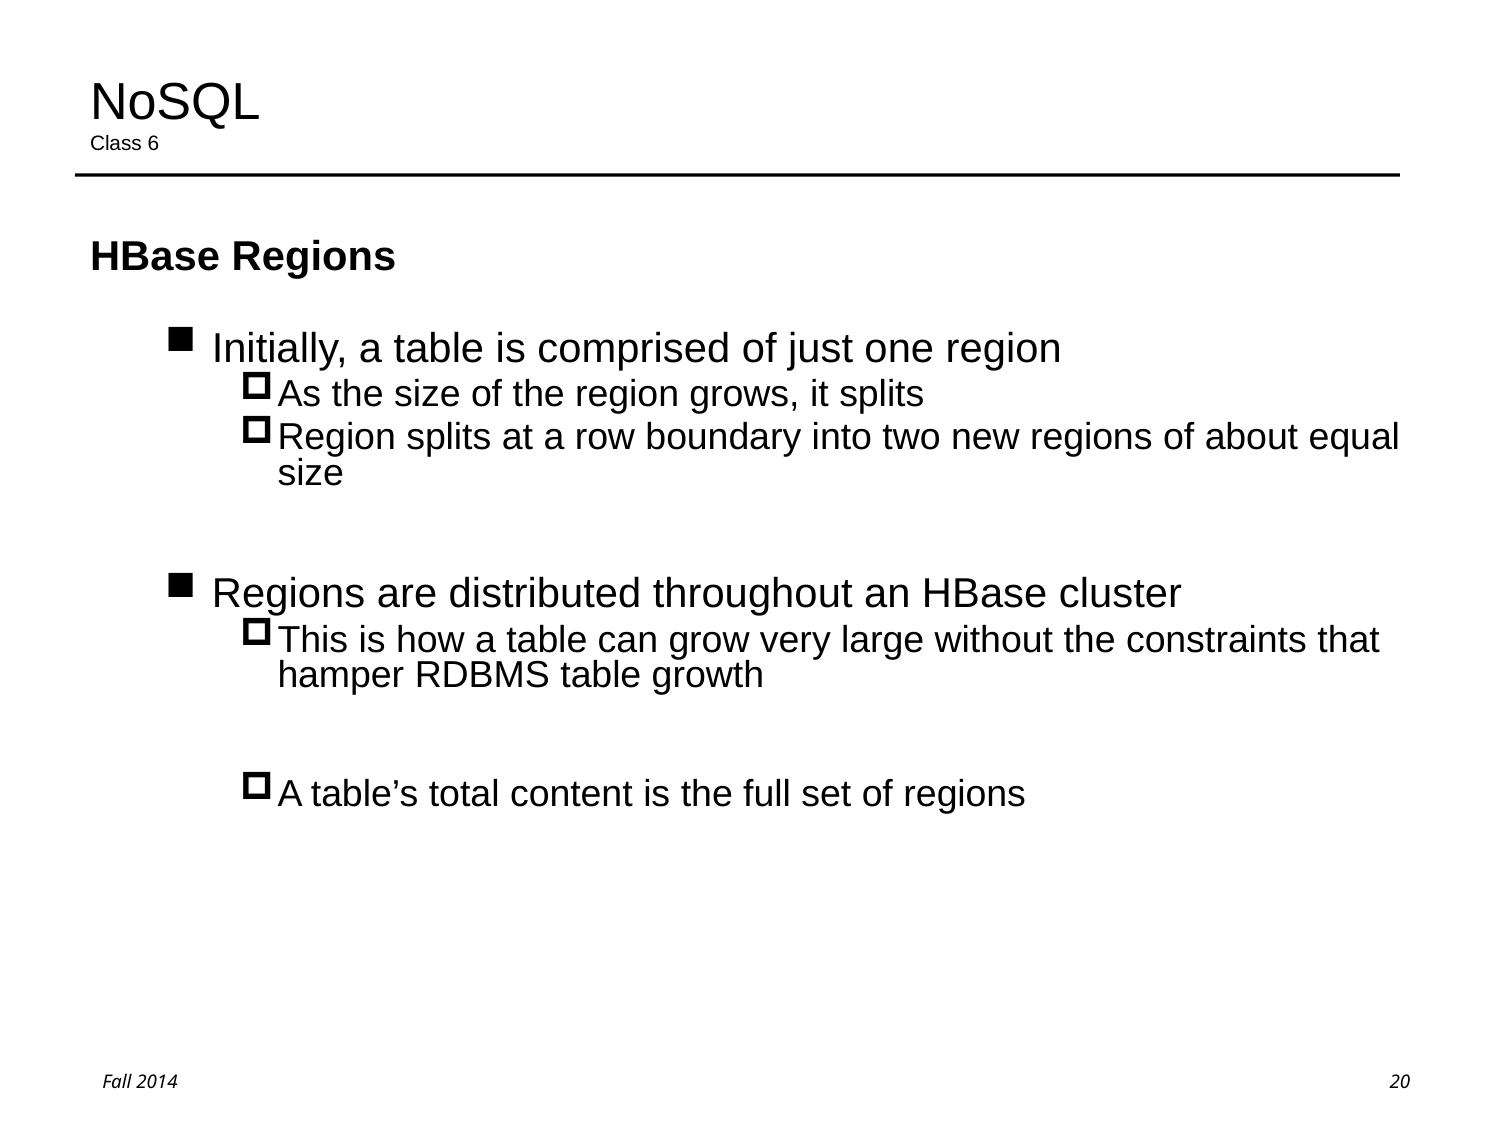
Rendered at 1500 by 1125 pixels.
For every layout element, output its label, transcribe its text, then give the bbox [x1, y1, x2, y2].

slide_number 20 [1074, 1062, 1425, 1100]
list HBase Regions Initially, a table is comprised of just one region As the size of the region grows, it splits Region splits at a row boundary into two new regions of about equal size Regions are distributed throughout an HBase cluster This is how a table can grow very large without the constraints that hamper RDBMS table growth A table’s total content is the full set of regions [75, 187, 1425, 1006]
title NoSQL Class 6 [75, 45, 1425, 163]
